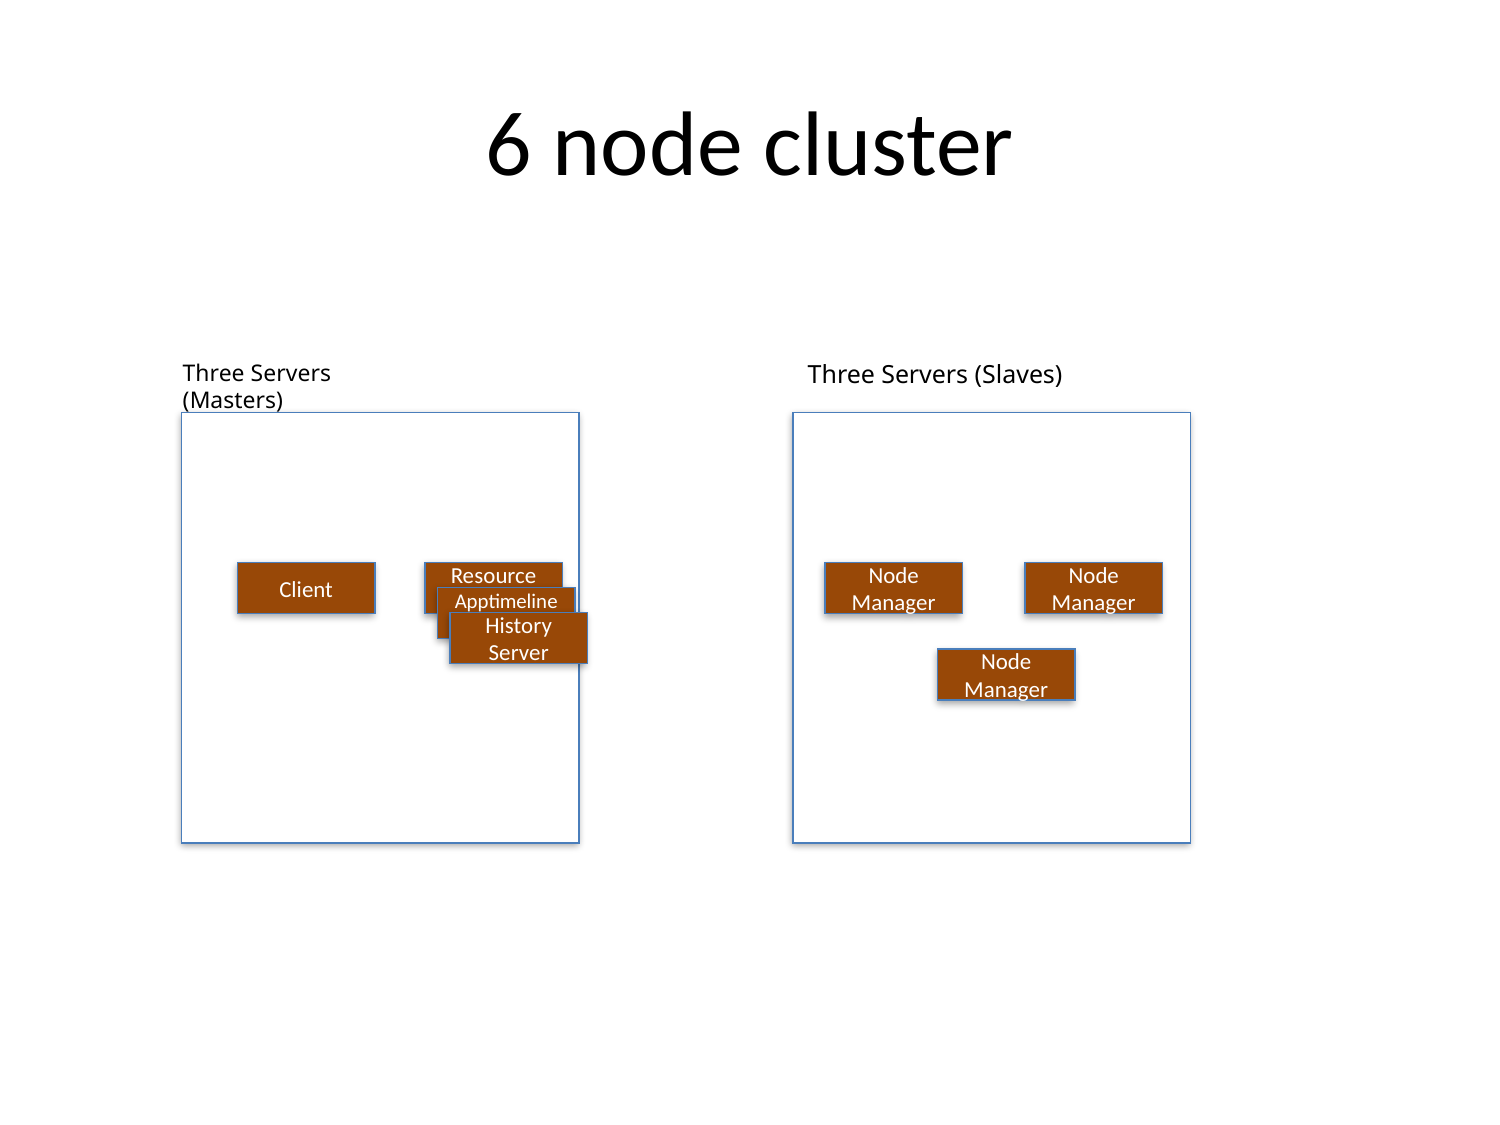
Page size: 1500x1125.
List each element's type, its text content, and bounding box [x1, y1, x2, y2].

text_box Three Servers (Masters) [167, 350, 438, 421]
text_box Node Manager [824, 562, 963, 614]
text_box Client [237, 562, 375, 614]
text_box History Server [449, 612, 588, 664]
text_box Node Manager [937, 648, 1075, 700]
text_box Resource Manager [424, 562, 563, 614]
text_box Node Manager [1024, 562, 1163, 614]
text_box [792, 412, 1191, 843]
text_box [181, 412, 579, 843]
text_box Three Servers (Slaves) [792, 350, 1085, 396]
title 6 node cluster [75, 45, 1425, 233]
text_box Apptimeline Server [437, 587, 575, 639]
